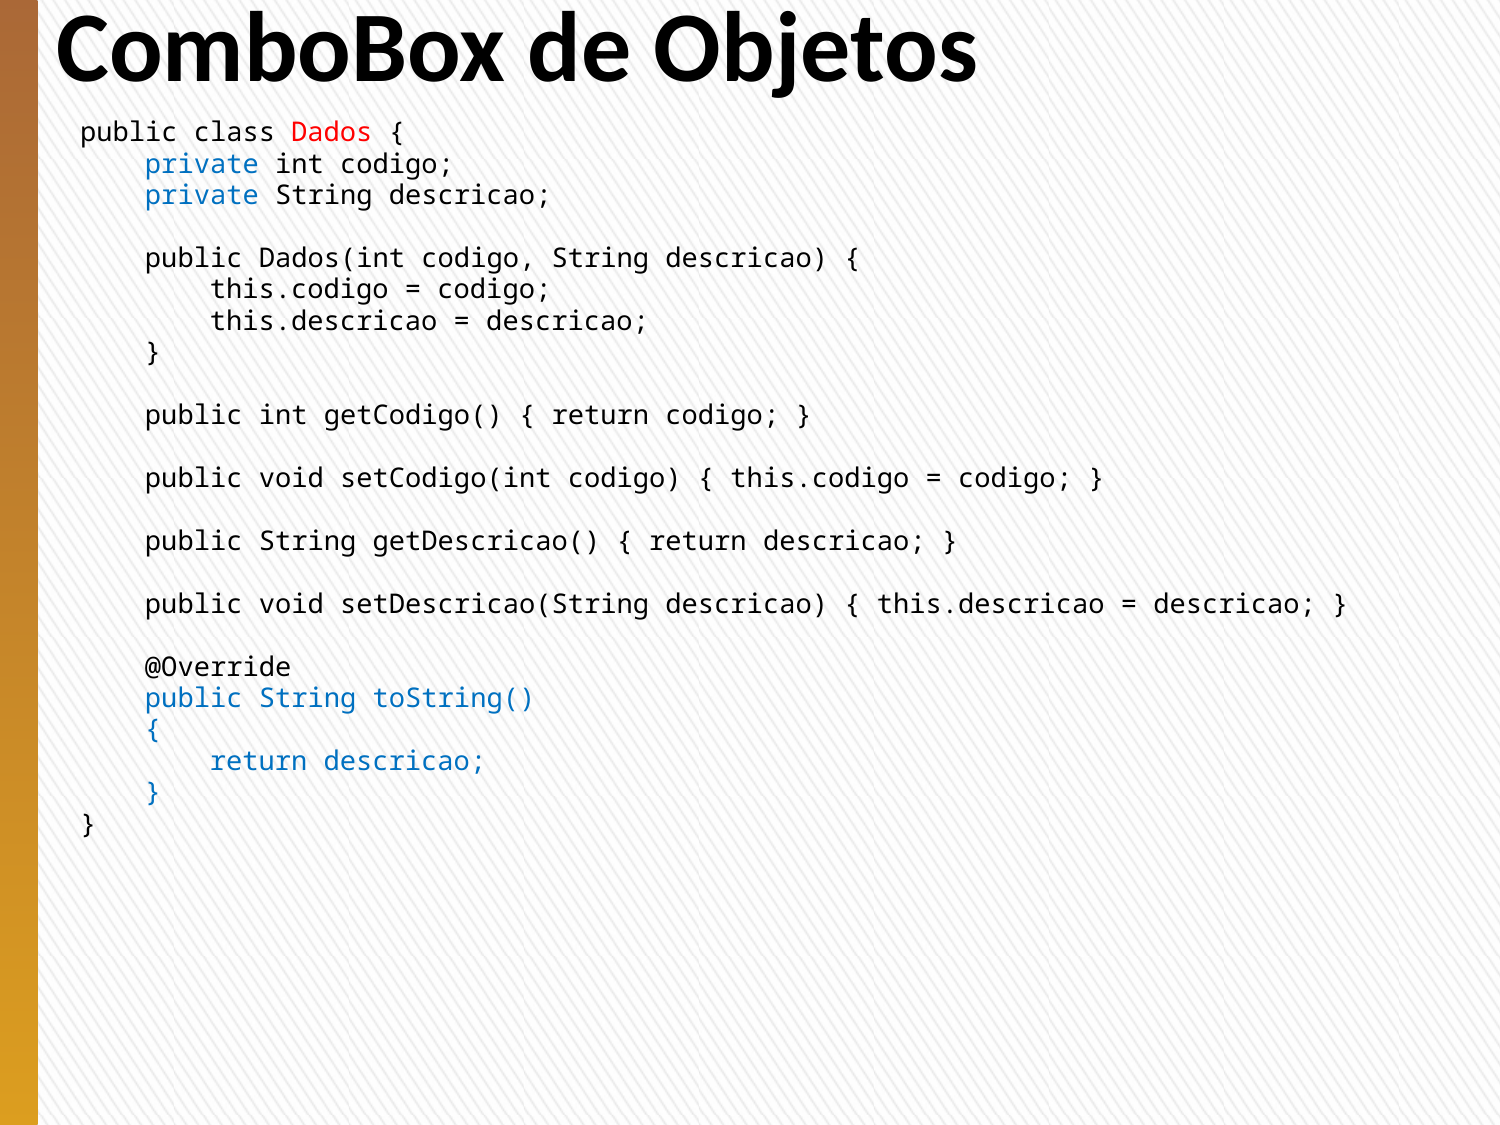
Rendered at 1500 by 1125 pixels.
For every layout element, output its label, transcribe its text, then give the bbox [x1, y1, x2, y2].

title ComboBox de Objetos [41, 0, 1500, 100]
text_box public class Dados { private int codigo; private String descricao; public Dados(int codigo, String descricao) { this.codigo = codigo; this.descricao = descricao; } public int getCodigo() { return codigo; } public void setCodigo(int codigo) { this.codigo = codigo; } public String getDescricao() { return descricao; } public void setDescricao(String descricao) { this.descricao = descricao; } @Override public String toString() { return descricao; } } [64, 112, 1484, 1072]
